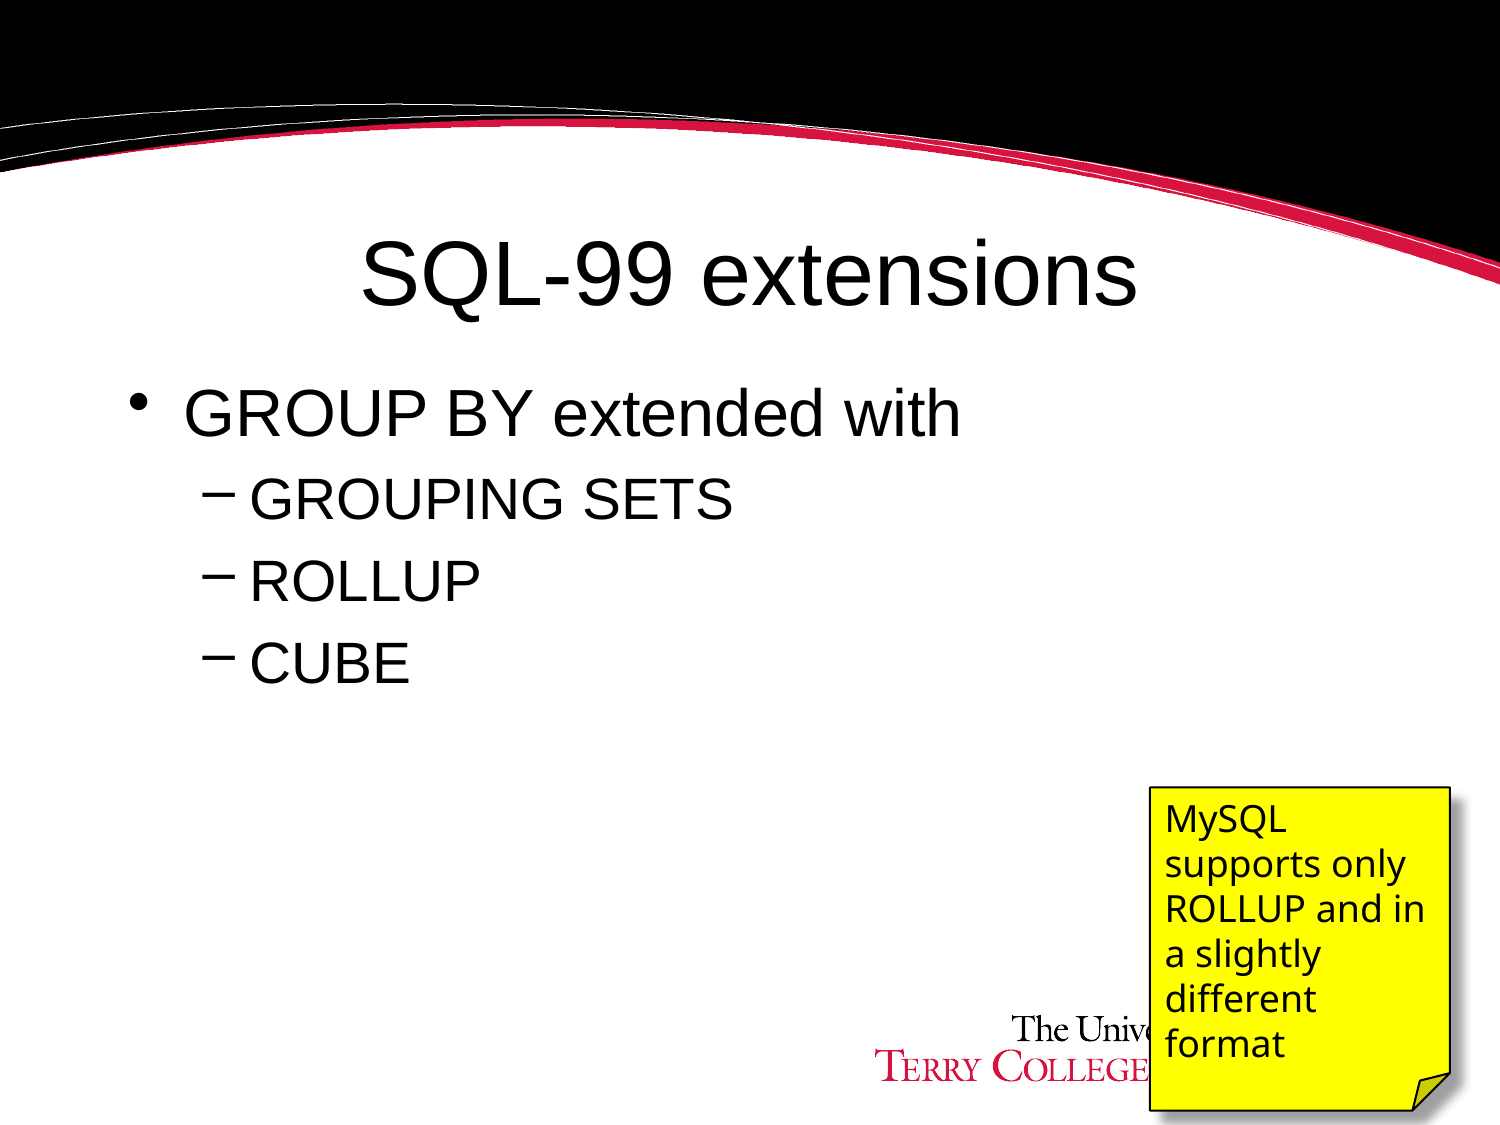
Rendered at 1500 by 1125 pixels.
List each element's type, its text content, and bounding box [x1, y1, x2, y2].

picture [0, 0, 1500, 286]
text_box MySQL supports only ROLLUP and in a slightly different format [1149, 787, 1450, 1111]
title SQL-99 extensions [75, 174, 1425, 363]
picture [875, 1011, 1149, 1084]
list GROUP BY extended with GROUPING SETS ROLLUP CUBE [112, 362, 1388, 798]
